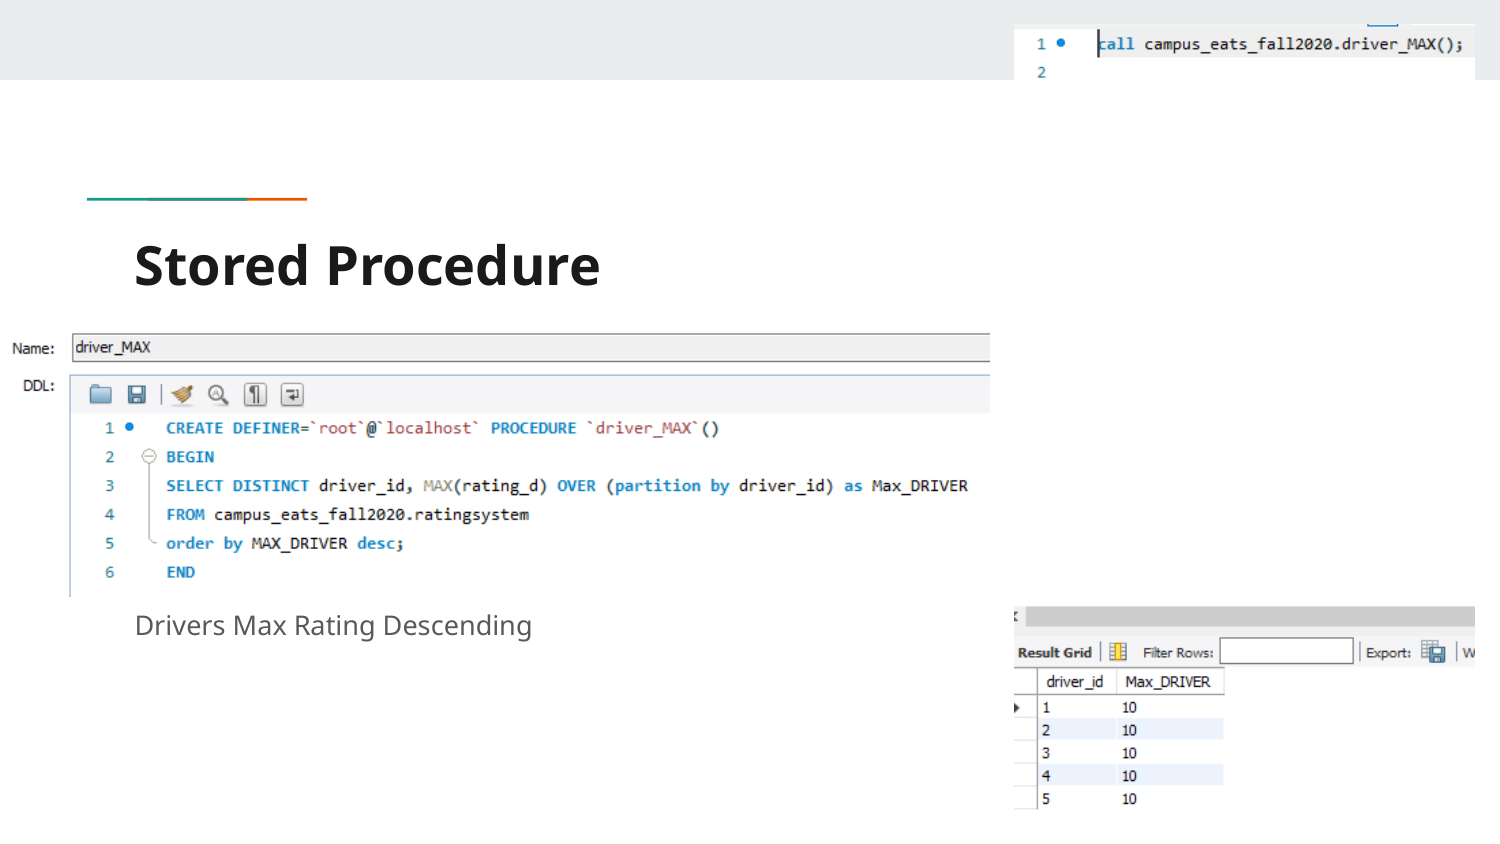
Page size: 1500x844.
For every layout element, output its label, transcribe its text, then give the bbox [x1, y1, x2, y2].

picture [0, 328, 990, 597]
picture [1014, 24, 1476, 811]
title Stored Procedure [119, 216, 919, 305]
list Drivers Max Rating Descending [119, 604, 919, 730]
